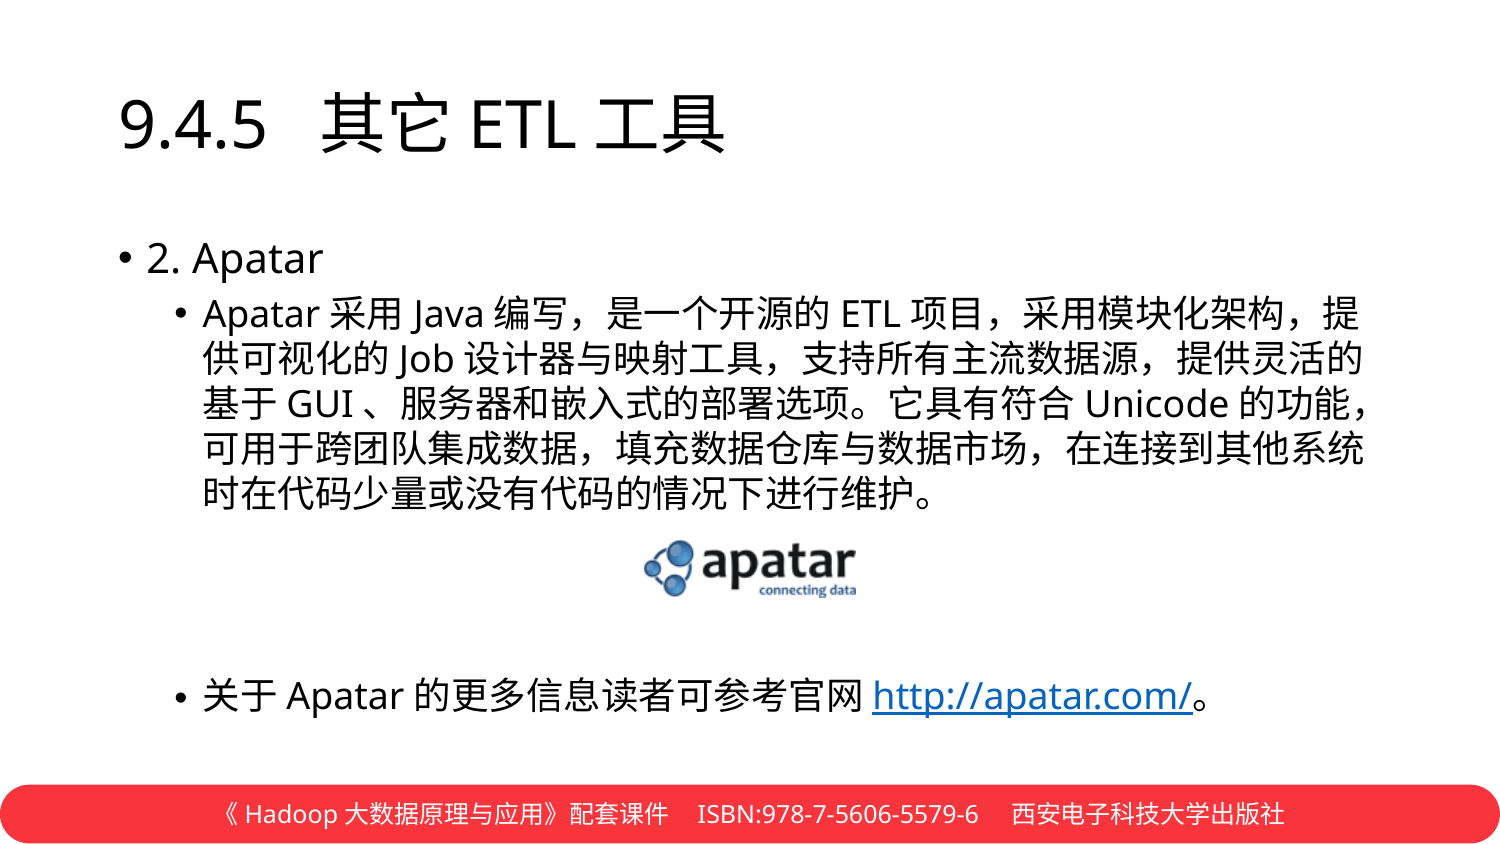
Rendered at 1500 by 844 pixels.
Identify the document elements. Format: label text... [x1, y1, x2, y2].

list 2. Apatar Apatar采用Java编写，是一个开源的ETL项目，采用模块化架构，提供可视化的Job设计器与映射工具，支持所有主流数据源，提供灵活的基于GUI、服务器和嵌入式的部署选项。它具有符合Unicode的功能，可用于跨团队集成数据，填充数据仓库与数据市场，在连接到其他系统时在代码少量或没有代码的情况下进行维护。 关于Apatar的更多信息读者可参考官网http://apatar.com/。 [103, 224, 1397, 760]
title 9.4.5 其它ETL工具 [103, 44, 1397, 208]
picture [644, 535, 856, 598]
